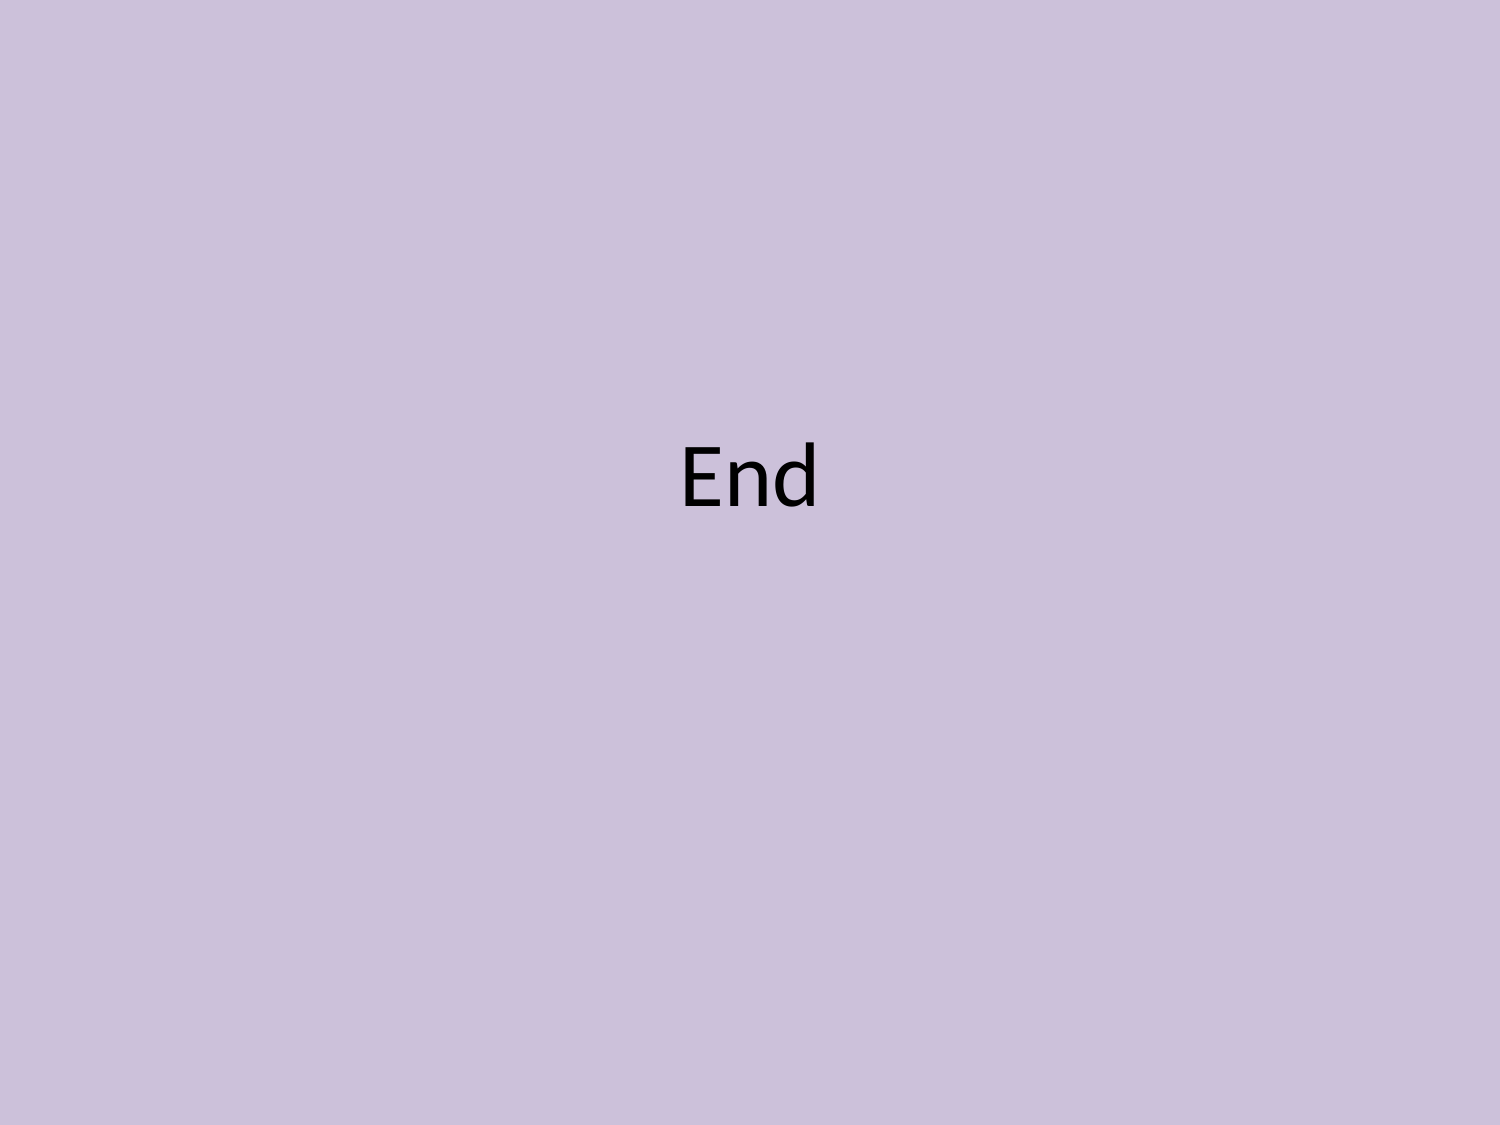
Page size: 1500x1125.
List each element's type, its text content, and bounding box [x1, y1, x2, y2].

title End [112, 349, 1388, 591]
